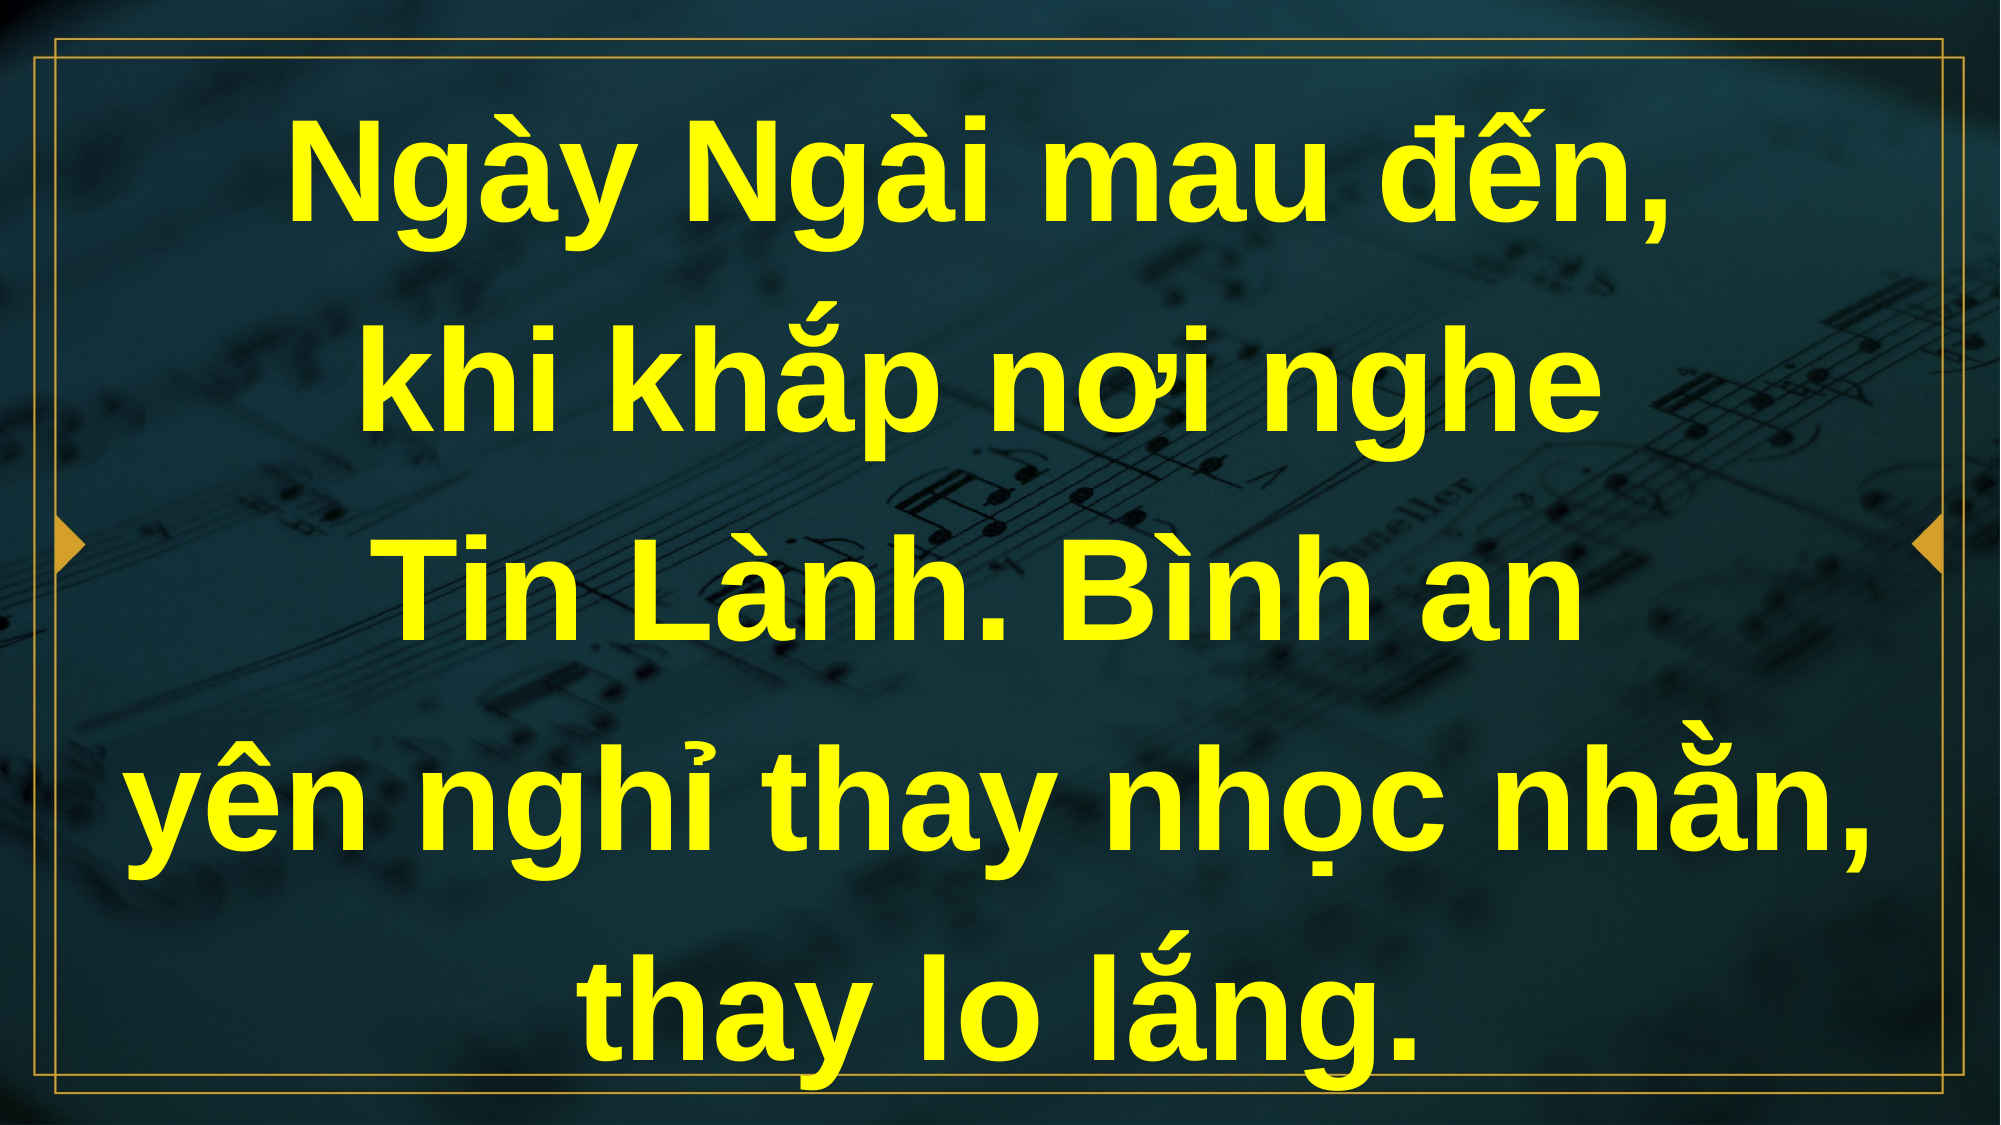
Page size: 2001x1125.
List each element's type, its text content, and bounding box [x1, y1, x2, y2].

picture [0, 0, 2000, 1125]
title Ngày Ngài mau đến, khi khắp nơi nghe Tin Lành. Bình an yên nghỉ thay nhọc nhằn, thay lo lắng. [55, 53, 1945, 1077]
